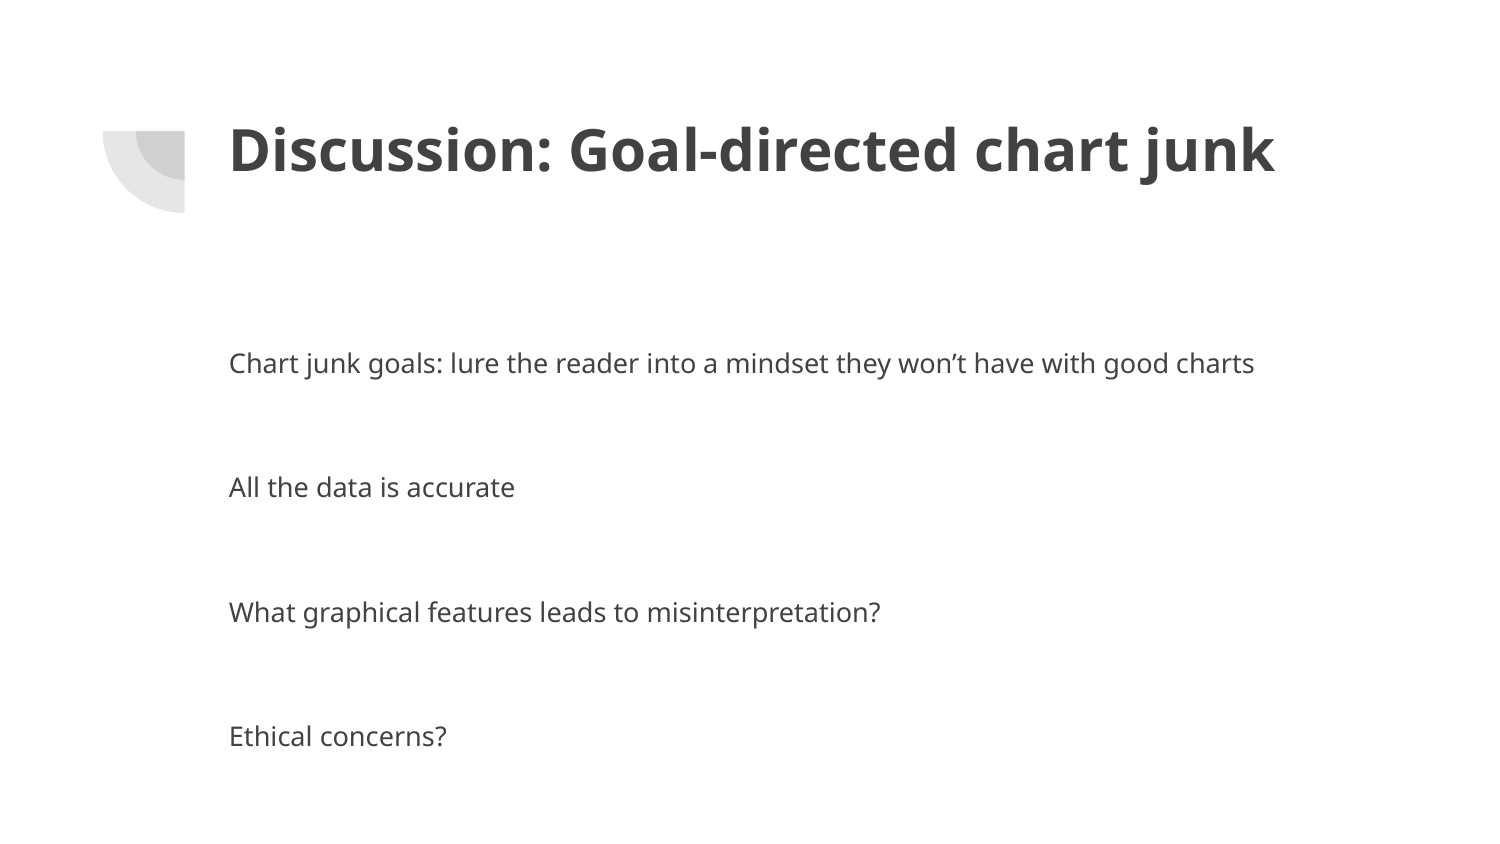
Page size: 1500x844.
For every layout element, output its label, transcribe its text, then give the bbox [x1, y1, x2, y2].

title Discussion: Goal-directed chart junk [213, 98, 1368, 263]
list Chart junk goals: lure the reader into a mindset they won’t have with good charts All the data is accurate What graphical features leads to misinterpretation? Ethical concerns? [213, 326, 1368, 844]
